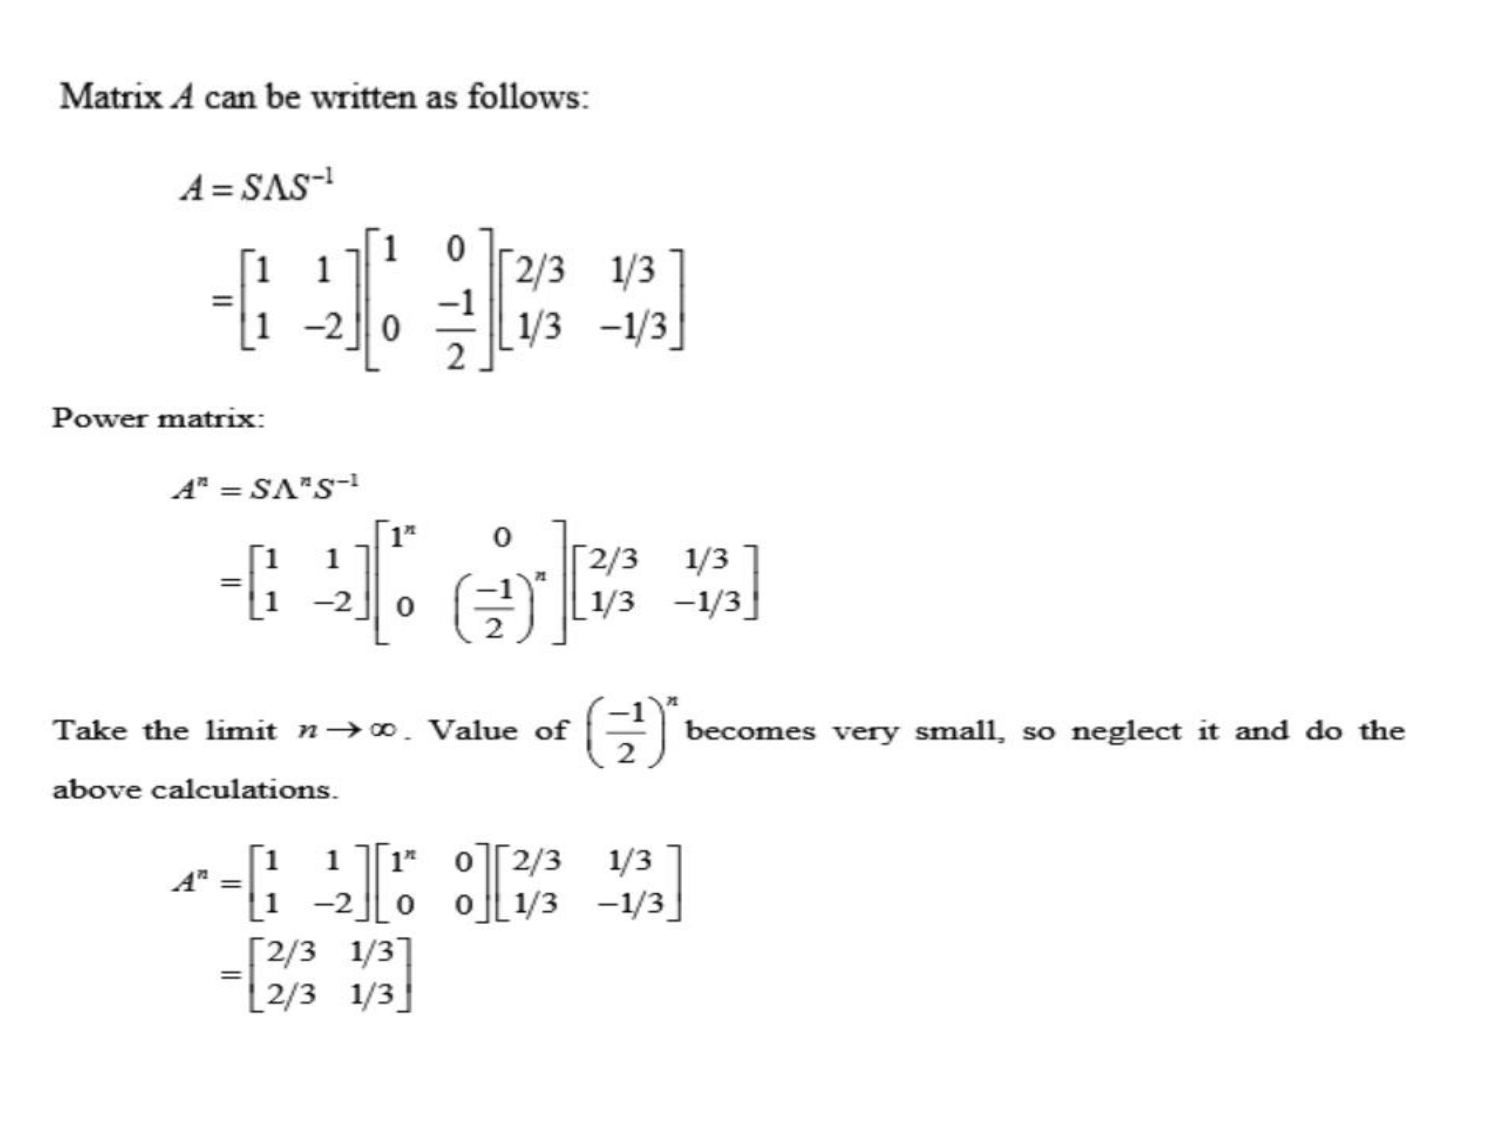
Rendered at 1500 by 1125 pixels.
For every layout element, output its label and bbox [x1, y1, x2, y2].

picture [40, 77, 750, 374]
picture [41, 396, 1448, 1018]
